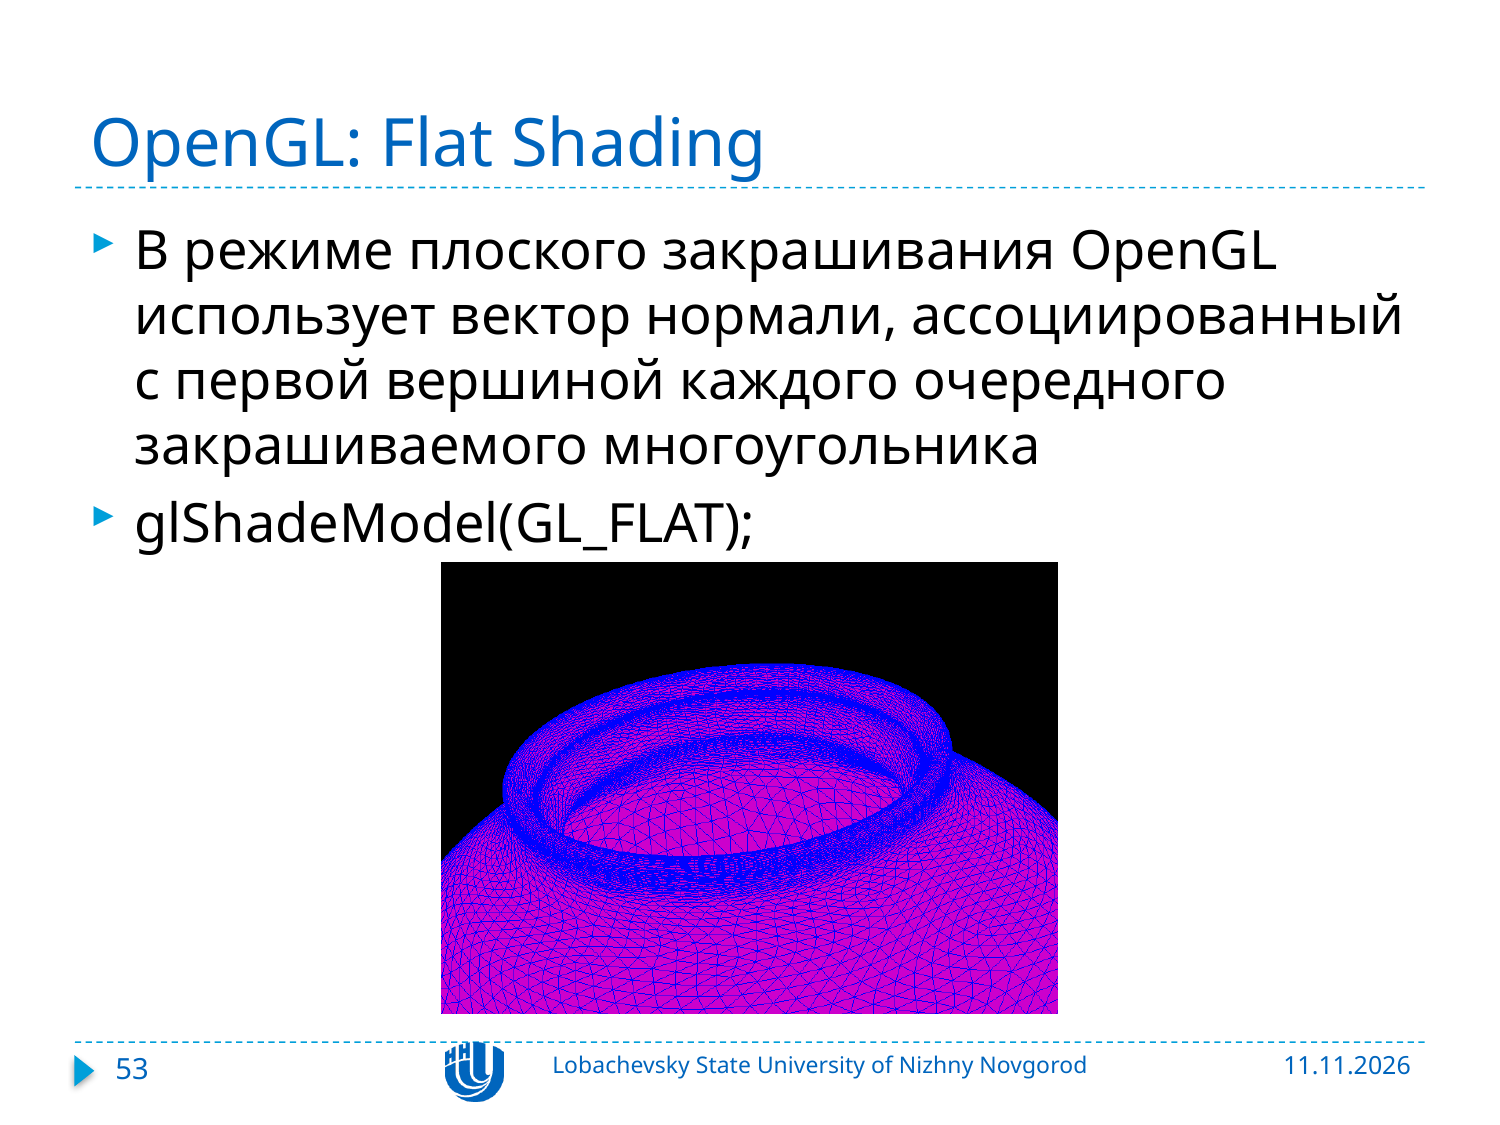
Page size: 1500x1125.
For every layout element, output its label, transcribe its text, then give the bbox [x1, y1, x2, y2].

slide_number 53 [100, 1042, 426, 1103]
title OpenGL: Flat Shading [74, 24, 1426, 188]
list В режиме плоского закрашивания OpenGL использует вектор нормали, ассоциированный с первой вершиной каждого очередного закрашиваемого многоугольника glShadeModel(GL_FLAT); [74, 207, 1426, 1012]
footer Lobachevsky State University of Nizhny Novgorod [515, 1042, 1125, 1103]
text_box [441, 562, 1059, 1015]
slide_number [1265, 1042, 1426, 1103]
picture [445, 1041, 504, 1102]
